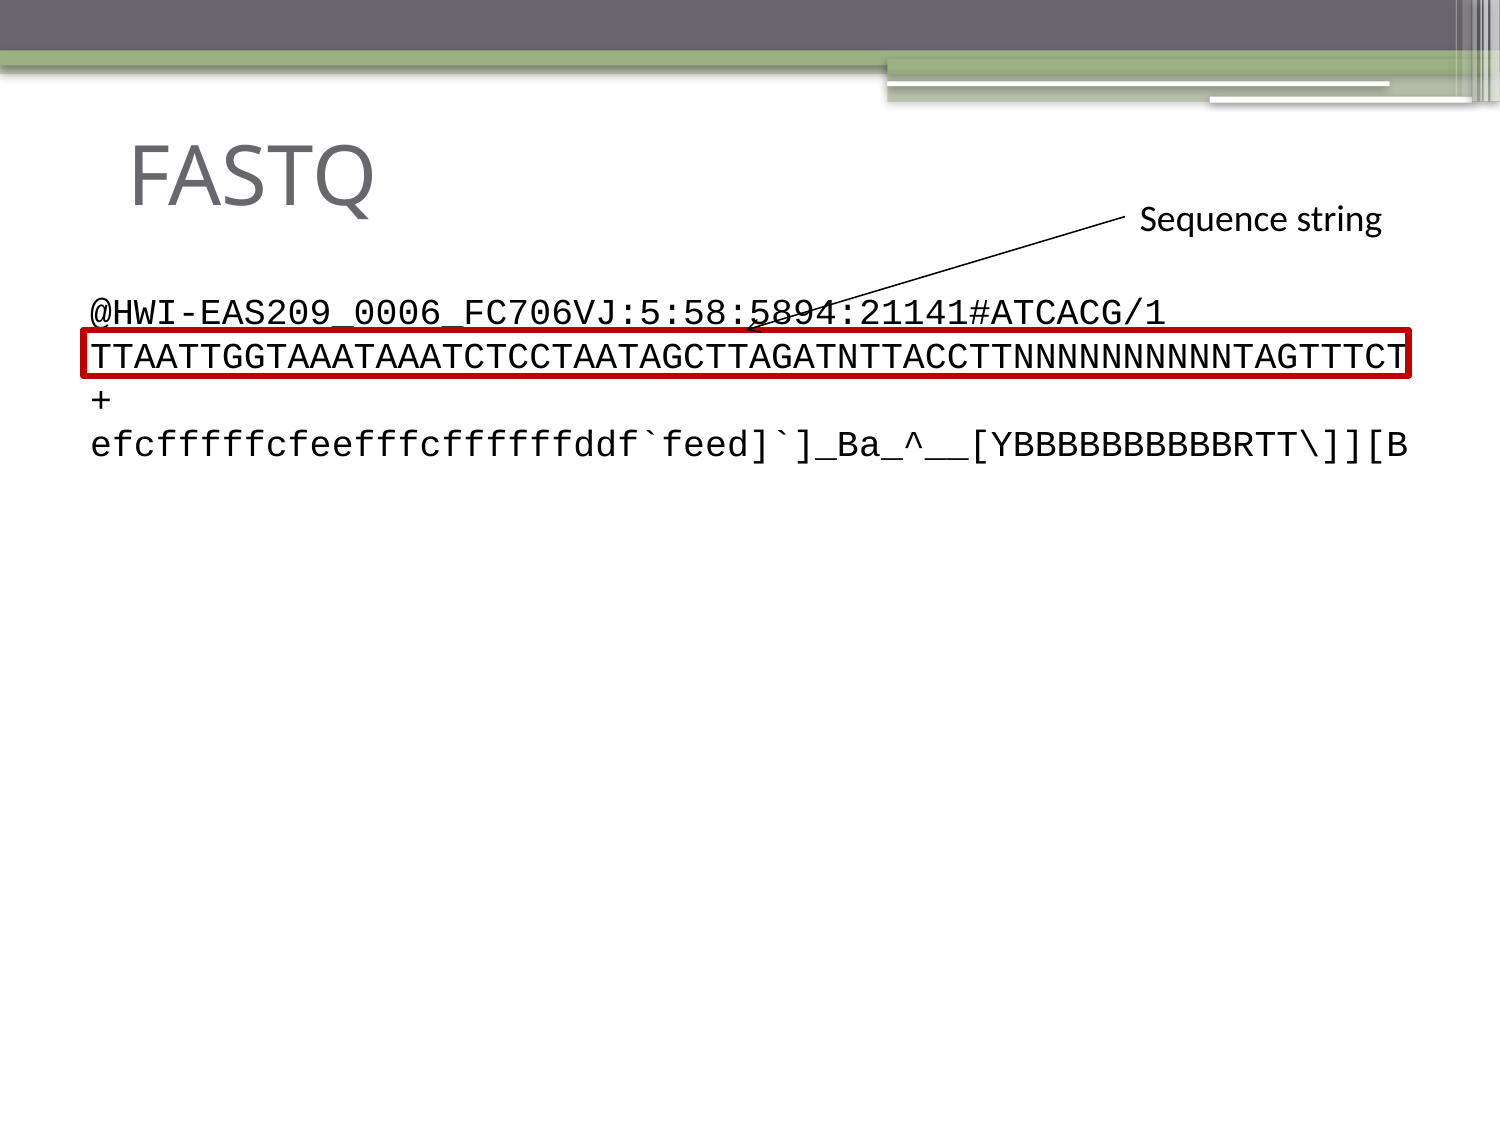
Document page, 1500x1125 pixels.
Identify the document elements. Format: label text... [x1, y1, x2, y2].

text_box @HWI-EAS209_0006_FC706VJ:5:58:5894:21141#ATCACG/1 TTAATTGGTAAATAAATCTCCTAATAGCTTAGATNTTACCTTNNNNNNNNNNTAGTTTCT + efcfffffcfeefffcffffffddf`feed]`]_Ba_^__[YBBBBBBBBBBRTT\]][B [74, 237, 1425, 515]
title FASTQ [112, 101, 1500, 243]
text_box Sequence string [1125, 186, 1450, 247]
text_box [745, 216, 1126, 331]
text_box [82, 328, 1410, 377]
